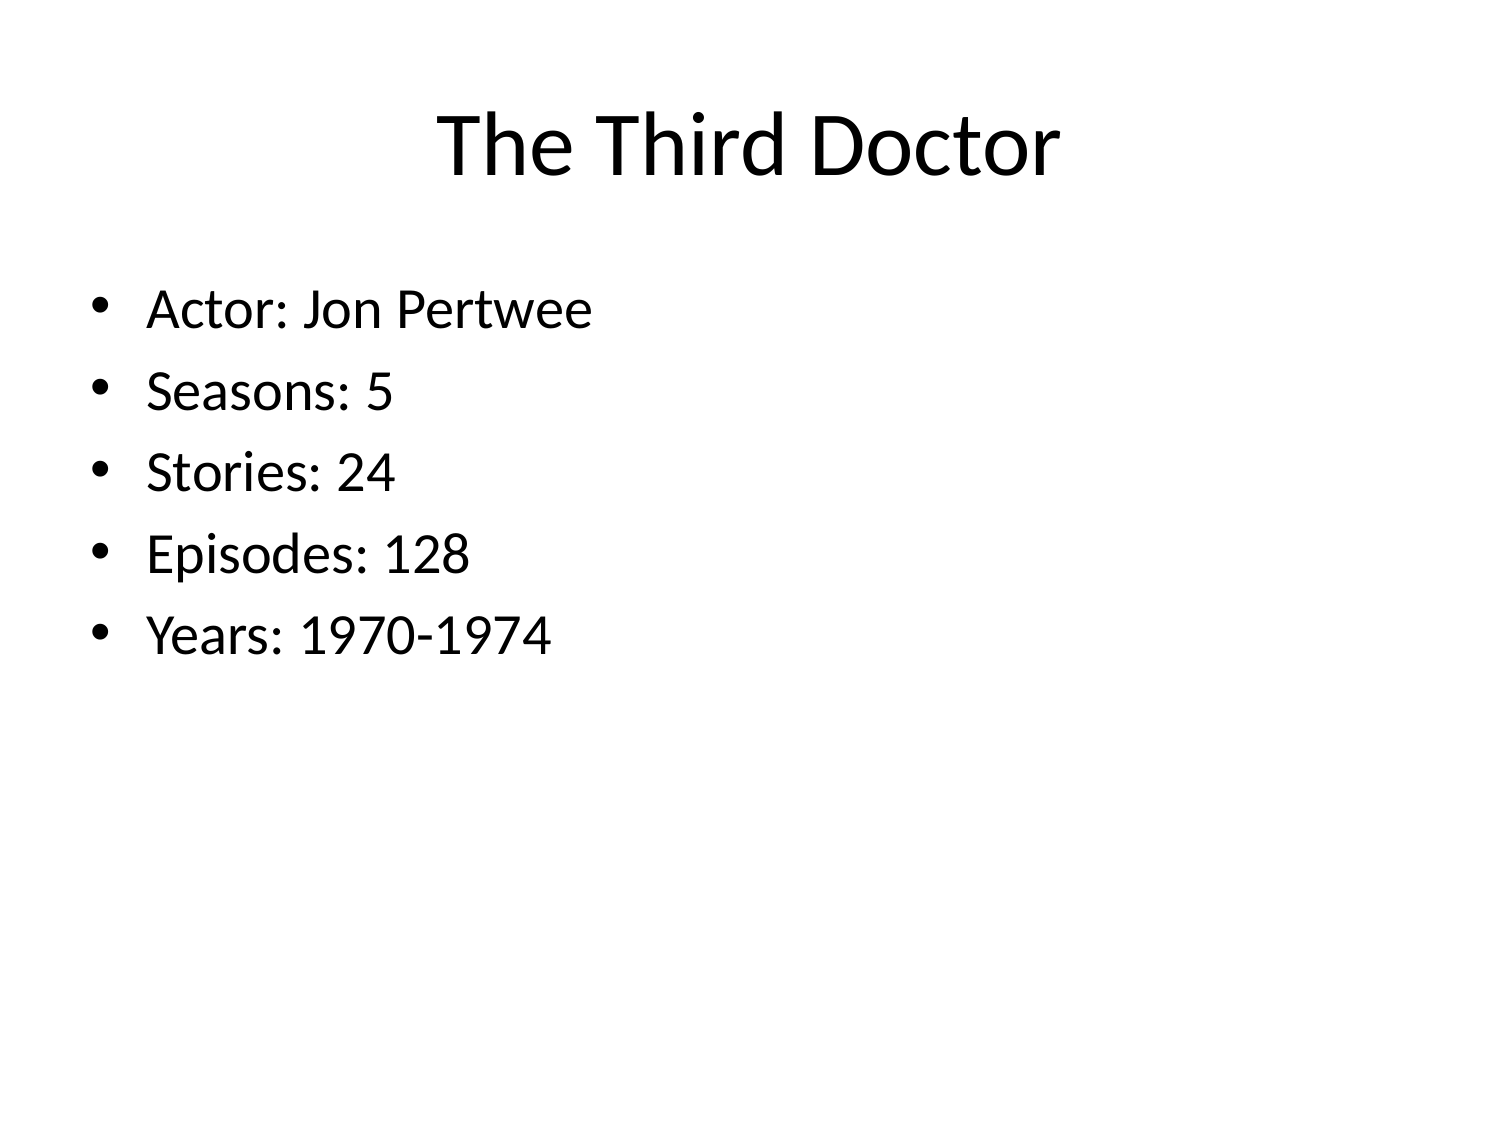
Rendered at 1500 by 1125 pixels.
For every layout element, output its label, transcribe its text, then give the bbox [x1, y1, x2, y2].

title The Third Doctor [75, 45, 1425, 233]
list Actor: Jon Pertwee Seasons: 5 Stories: 24 Episodes: 128 Years: 1970-1974 [75, 262, 738, 1005]
